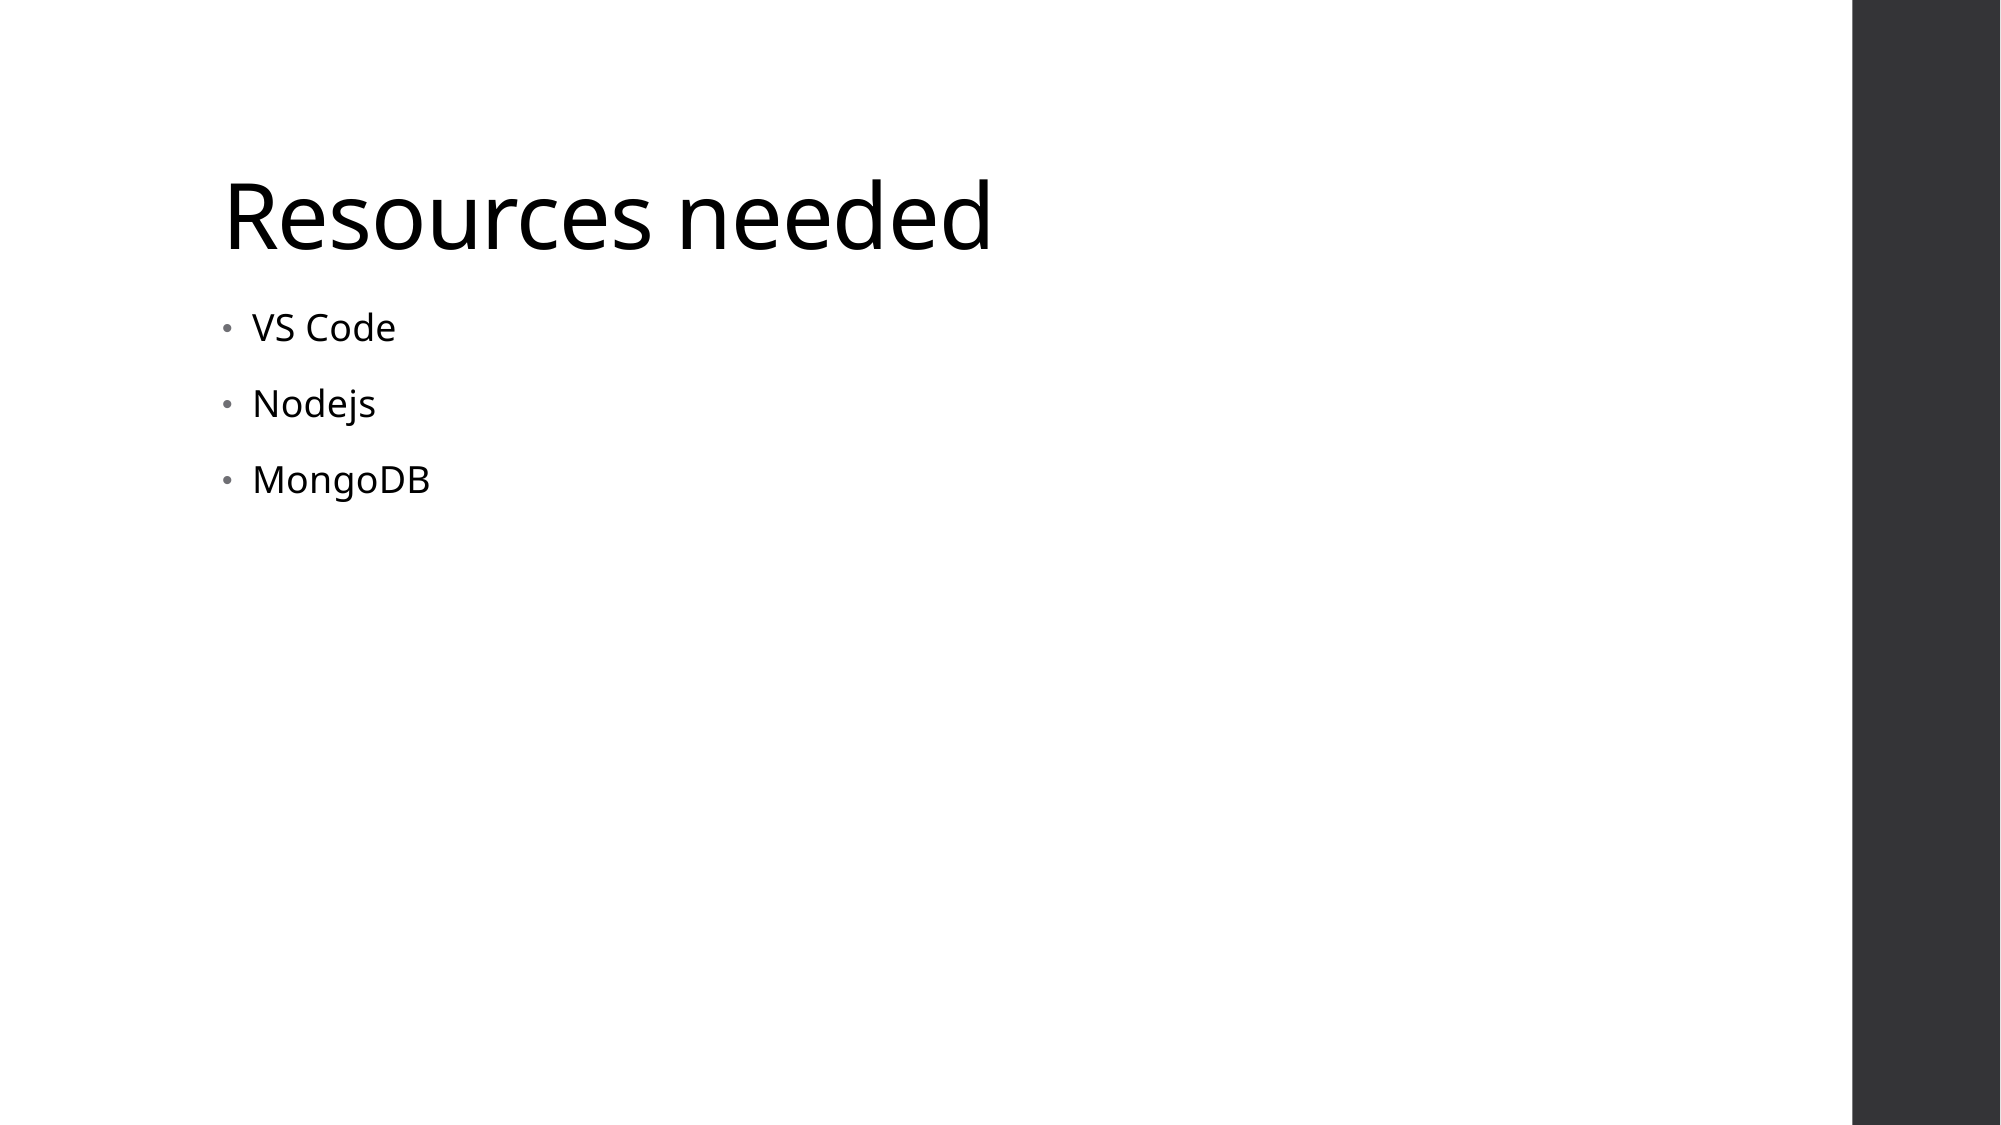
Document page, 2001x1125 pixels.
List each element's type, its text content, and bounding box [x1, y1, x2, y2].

title Resources needed [206, 60, 1797, 278]
list VS Code Nodejs MongoDB [206, 299, 1617, 1014]
